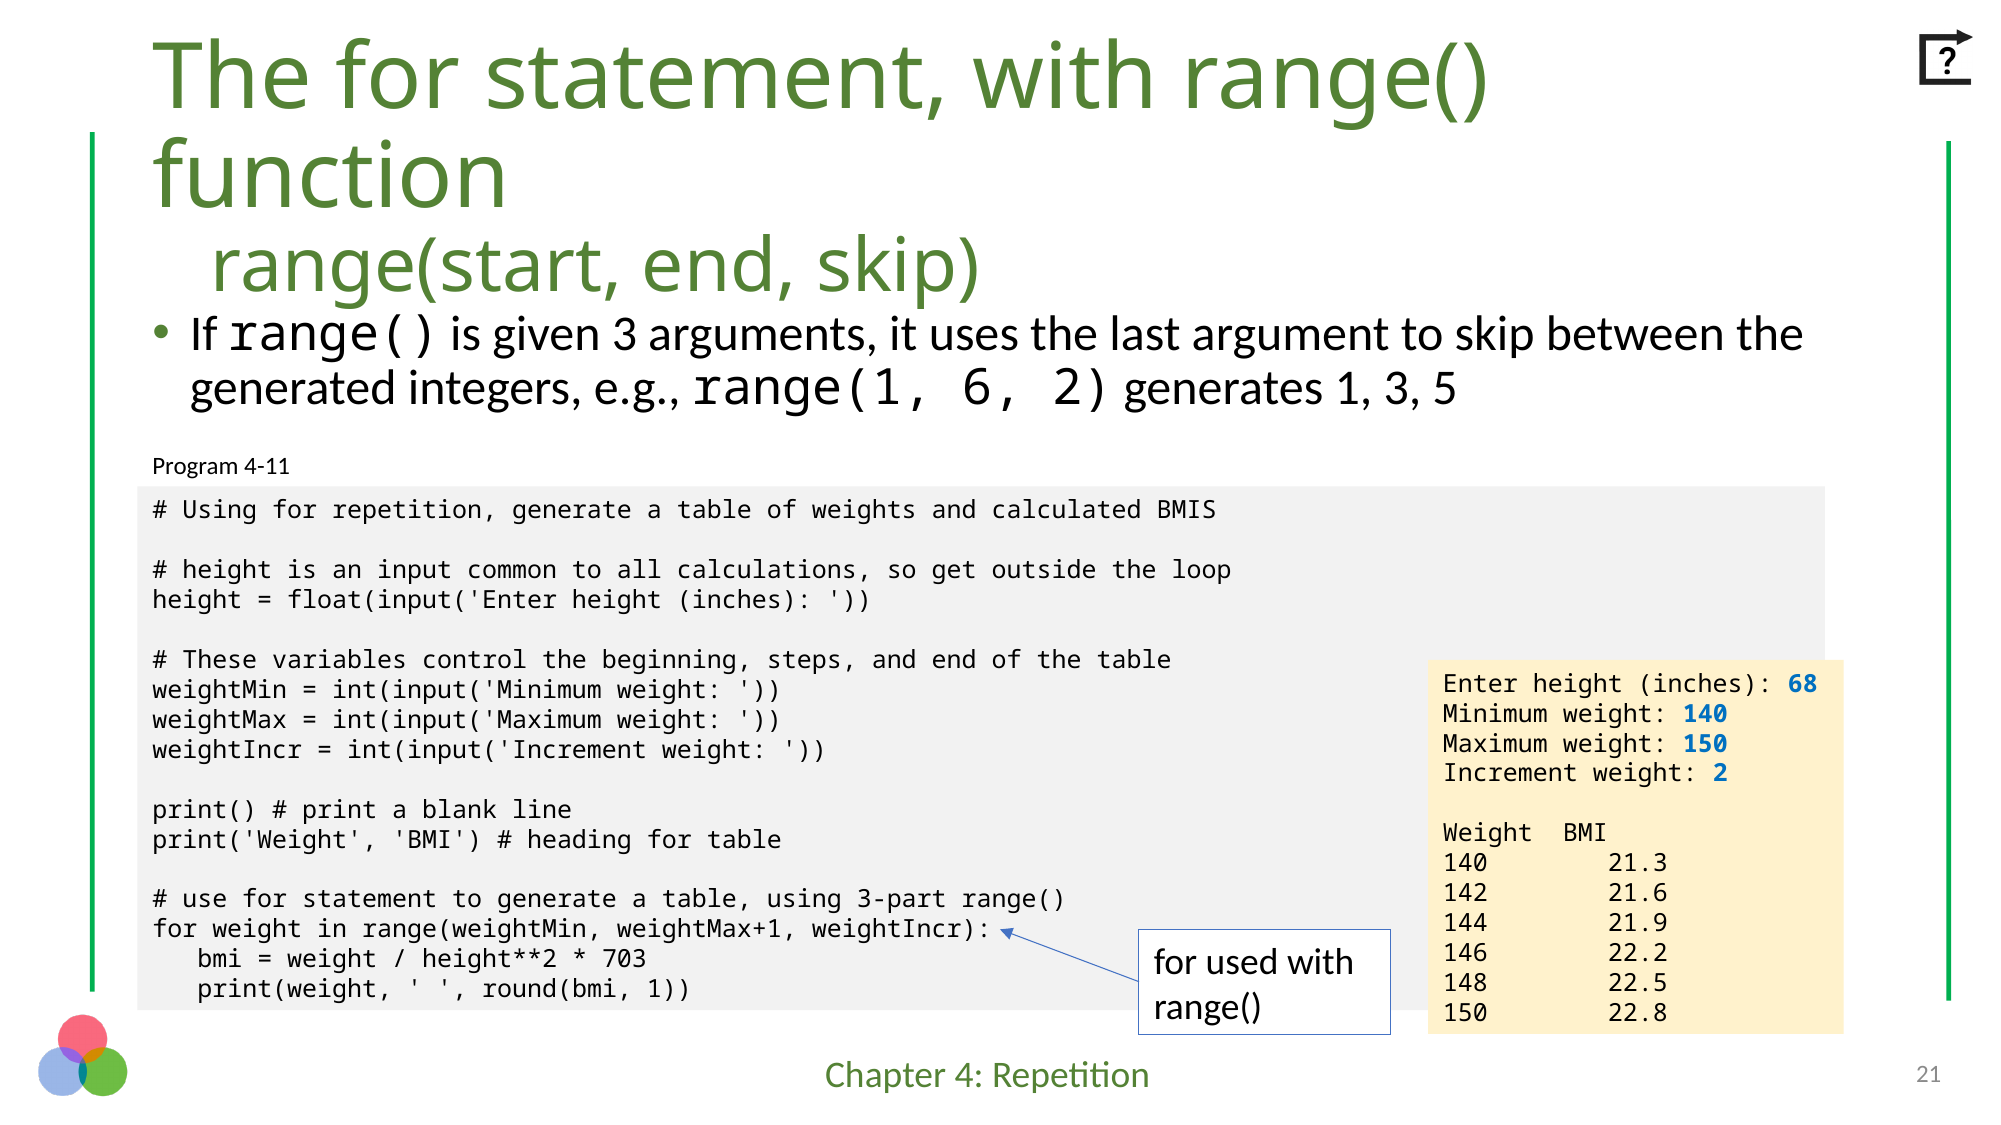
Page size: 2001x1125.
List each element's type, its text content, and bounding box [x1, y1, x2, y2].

picture [34, 1011, 131, 1100]
text_box Enter height (inches): 68 Minimum weight: 140 Maximum weight: 150 Increment weight: 2 Weight BMI 140 21.3 142 21.6 144 21.9 146 22.2 148 22.5 150 22.8 [1428, 659, 1844, 1034]
title The for statement, with range() function range(start, end, skip) [137, 59, 1863, 278]
list If range() is given 3 arguments, it uses the last argument to skip between the generated integers, e.g., range(1, 6, 2) generates 1, 3, 5 [137, 299, 1863, 1014]
text_box Program 4-11 [137, 442, 442, 488]
slide_number 21 [1506, 1042, 1957, 1103]
text_box for used with range() [1138, 929, 1391, 1035]
picture [1916, 29, 1973, 85]
text_box # Using for repetition, generate a table of weights and calculated BMIS # height is an input common to all calculations, so get outside the loop height = float(input('Enter height (inches): ')) # These variables control the beginning, steps, and end of the table weightMin = int(input('Minimum weight: ')) weightMax = int(input('Maximum weight: ')) weightIncr = int(input('Increment weight: ')) print() # print a blank line print('Weight', 'BMI') # heading for table # use for statement to generate a table, using 3-part range() for weight in range(weightMin, weightMax+1, weightIncr): bmi = weight / height**2 * 703 print(weight, ' ', round(bmi, 1)) [137, 486, 1825, 1011]
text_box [999, 929, 1140, 983]
